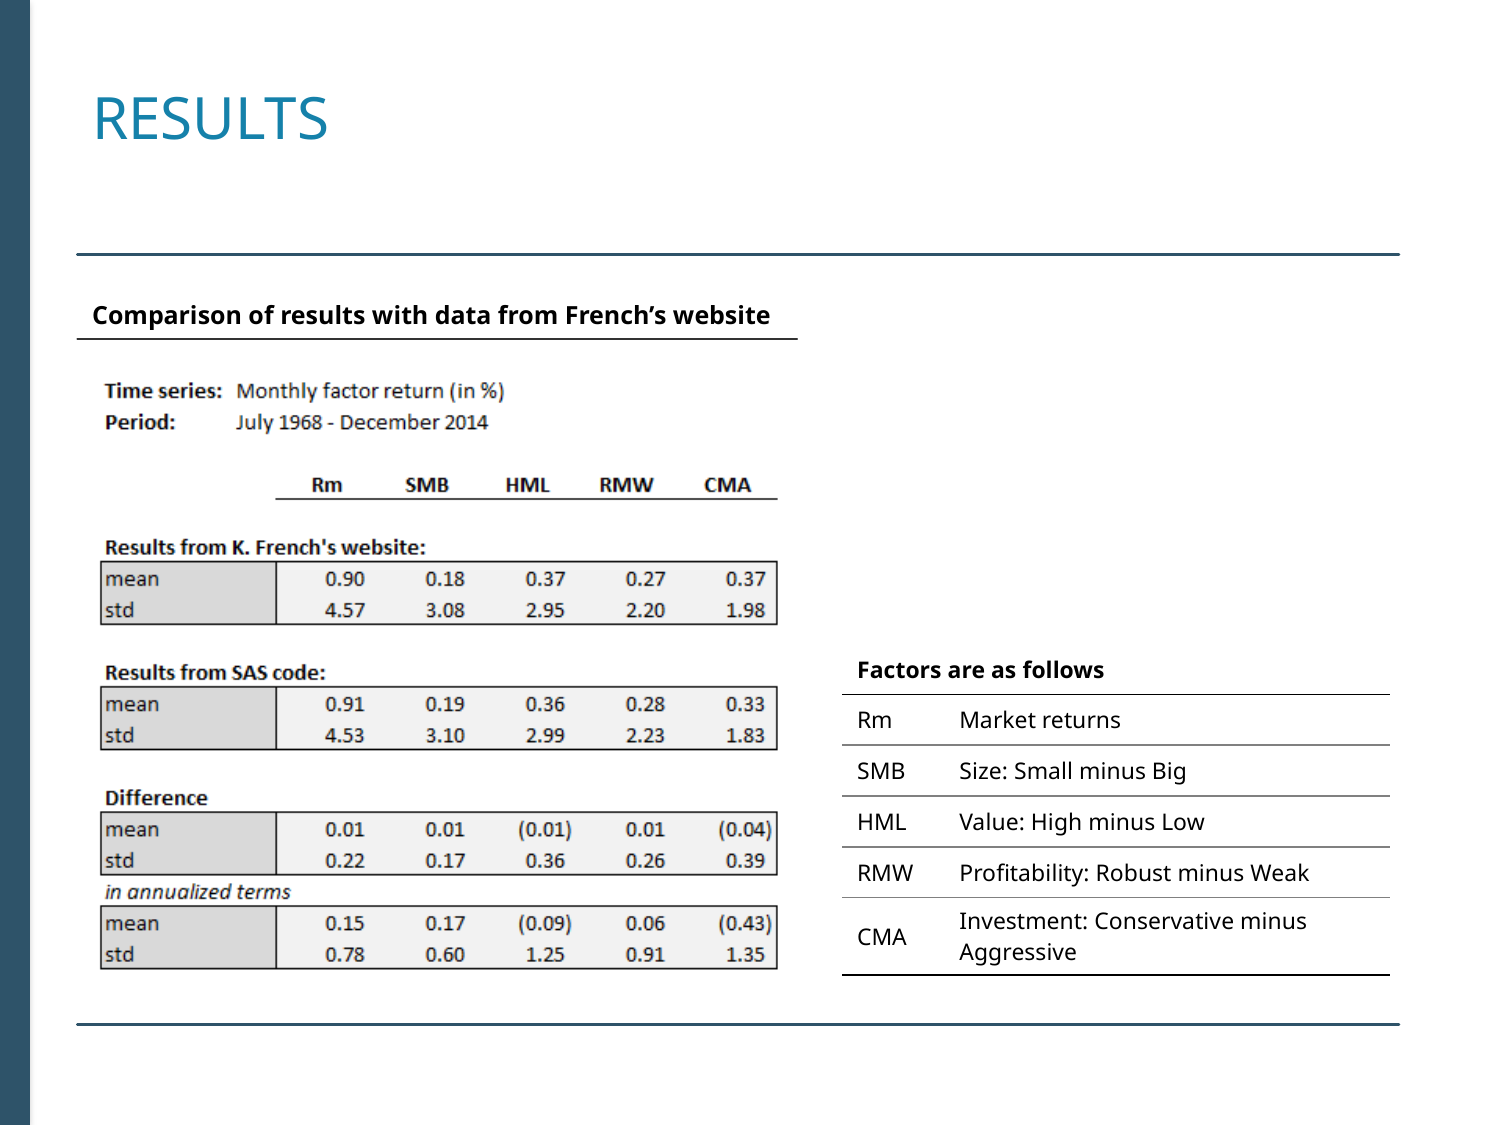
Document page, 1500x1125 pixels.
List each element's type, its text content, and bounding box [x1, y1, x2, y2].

text_box Comparison of results with data from French’s website [77, 291, 929, 337]
table_cell Size: Small minus Big [944, 746, 1390, 795]
table_cell Rm [842, 695, 944, 744]
table_cell SMB [842, 746, 944, 795]
table_cell Value: High minus Low [944, 797, 1390, 846]
title Results [77, 73, 1400, 243]
table_cell Market returns [944, 695, 1390, 744]
table_cell RMW [842, 848, 944, 897]
table_header Factors are as follows: [842, 644, 1390, 694]
table_cell HML [842, 797, 944, 846]
table_cell CMA [842, 898, 944, 974]
table_cell Investment: Conservative minus Aggressive [944, 898, 1390, 974]
picture [76, 367, 803, 1012]
table_cell Profitability: Robust minus Weak [944, 848, 1390, 897]
